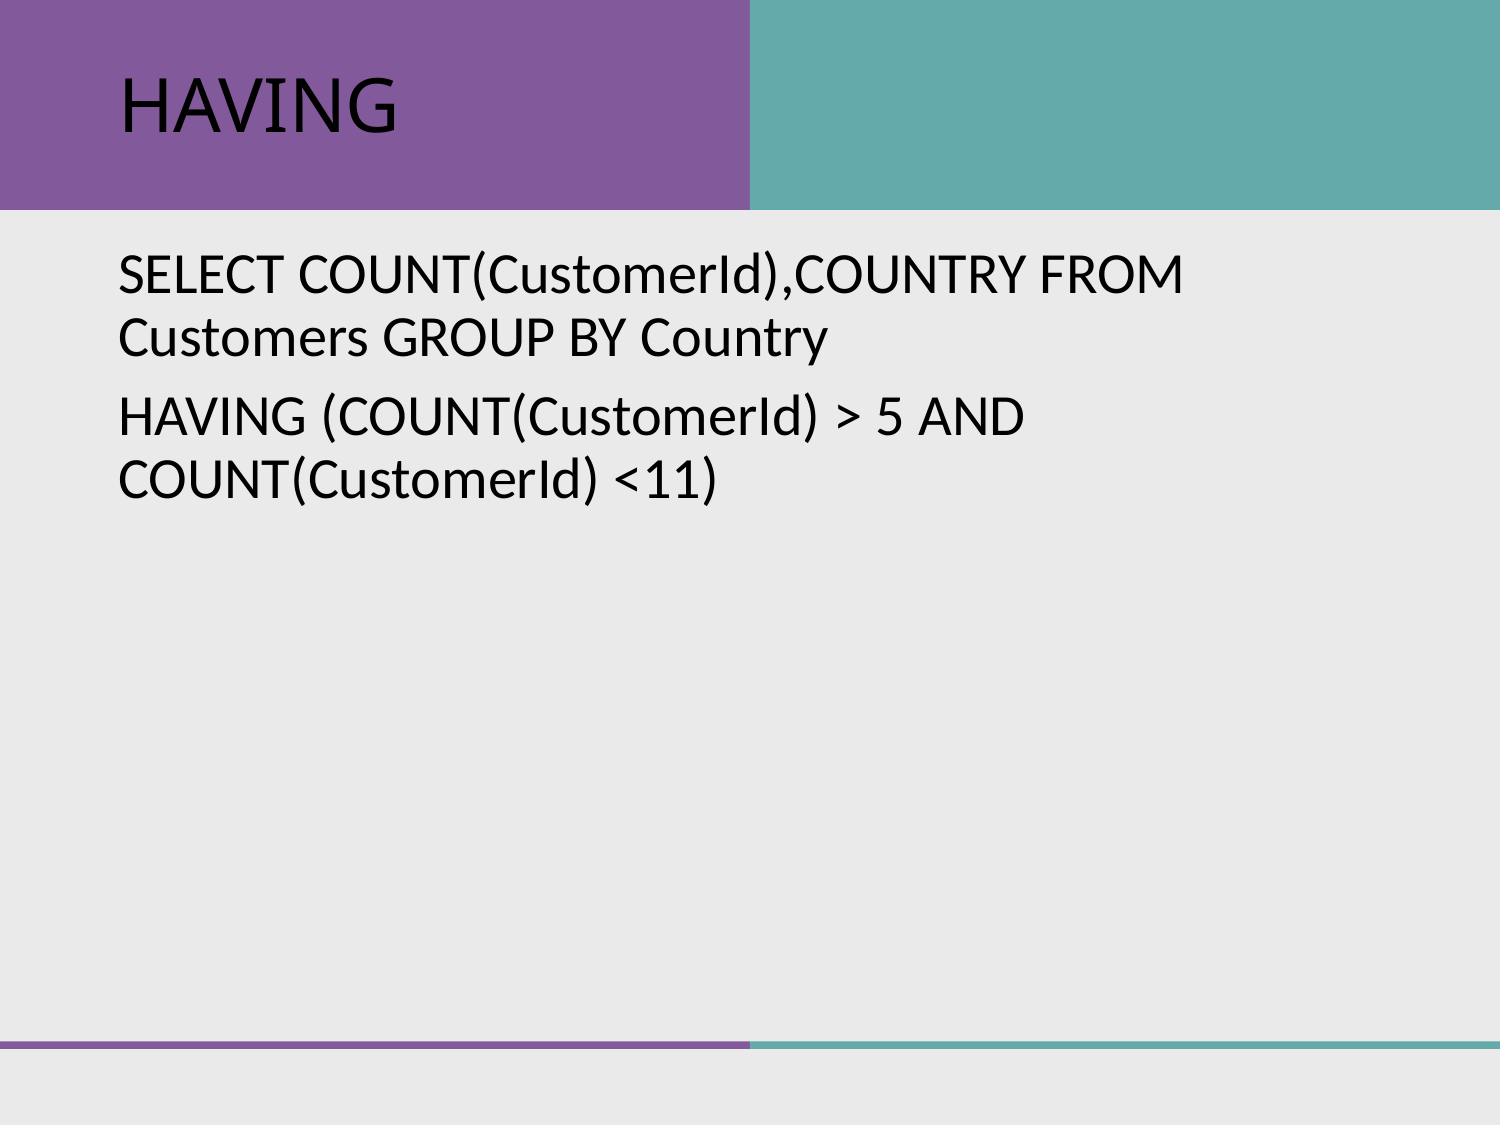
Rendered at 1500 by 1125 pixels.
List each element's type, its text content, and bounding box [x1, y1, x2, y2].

title HAVING [103, 33, 1397, 184]
list SELECT COUNT(CustomerId),COUNTRY FROM Customers GROUP BY Country HAVING (COUNT(CustomerId) > 5 AND COUNT(CustomerId) <11) [103, 236, 1397, 1014]
